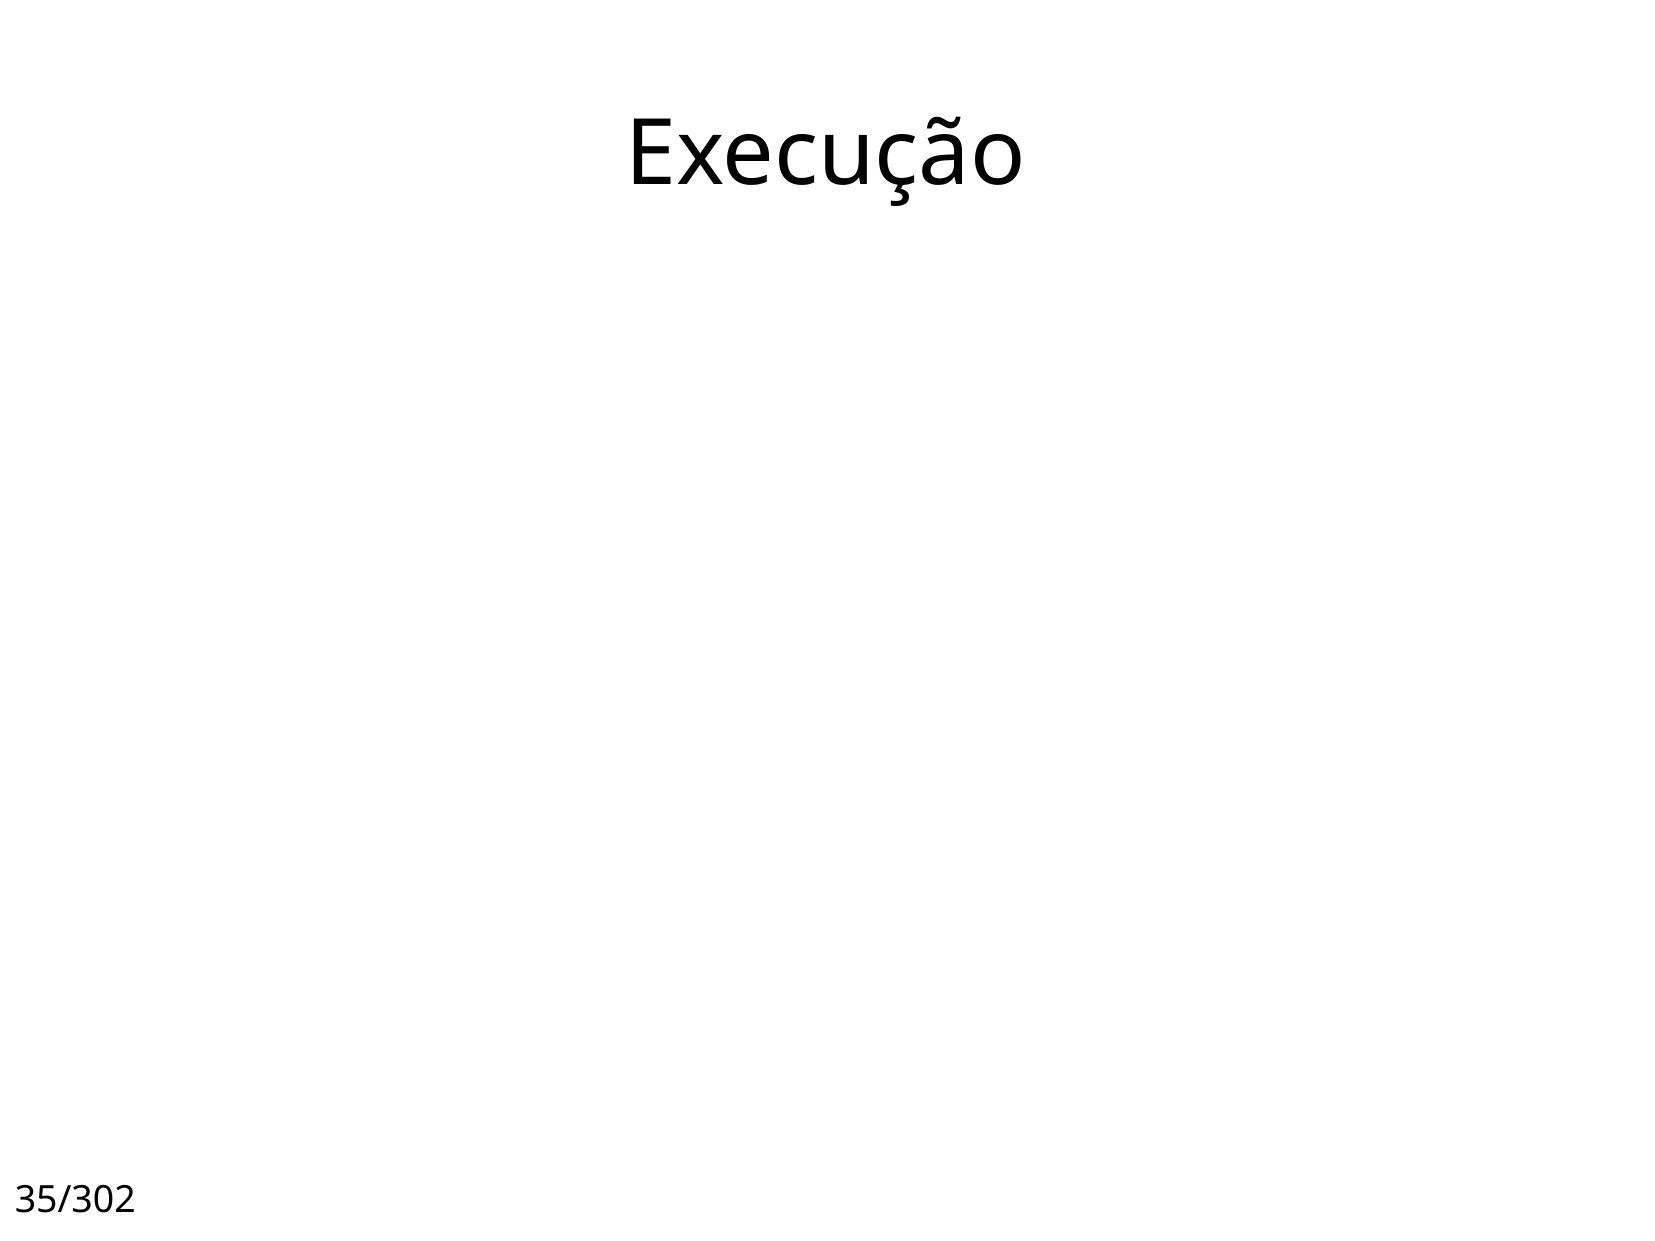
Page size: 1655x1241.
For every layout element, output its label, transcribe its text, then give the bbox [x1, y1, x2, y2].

title Execução [623, 90, 1030, 301]
text_box 35/302 [8, 1182, 138, 1241]
